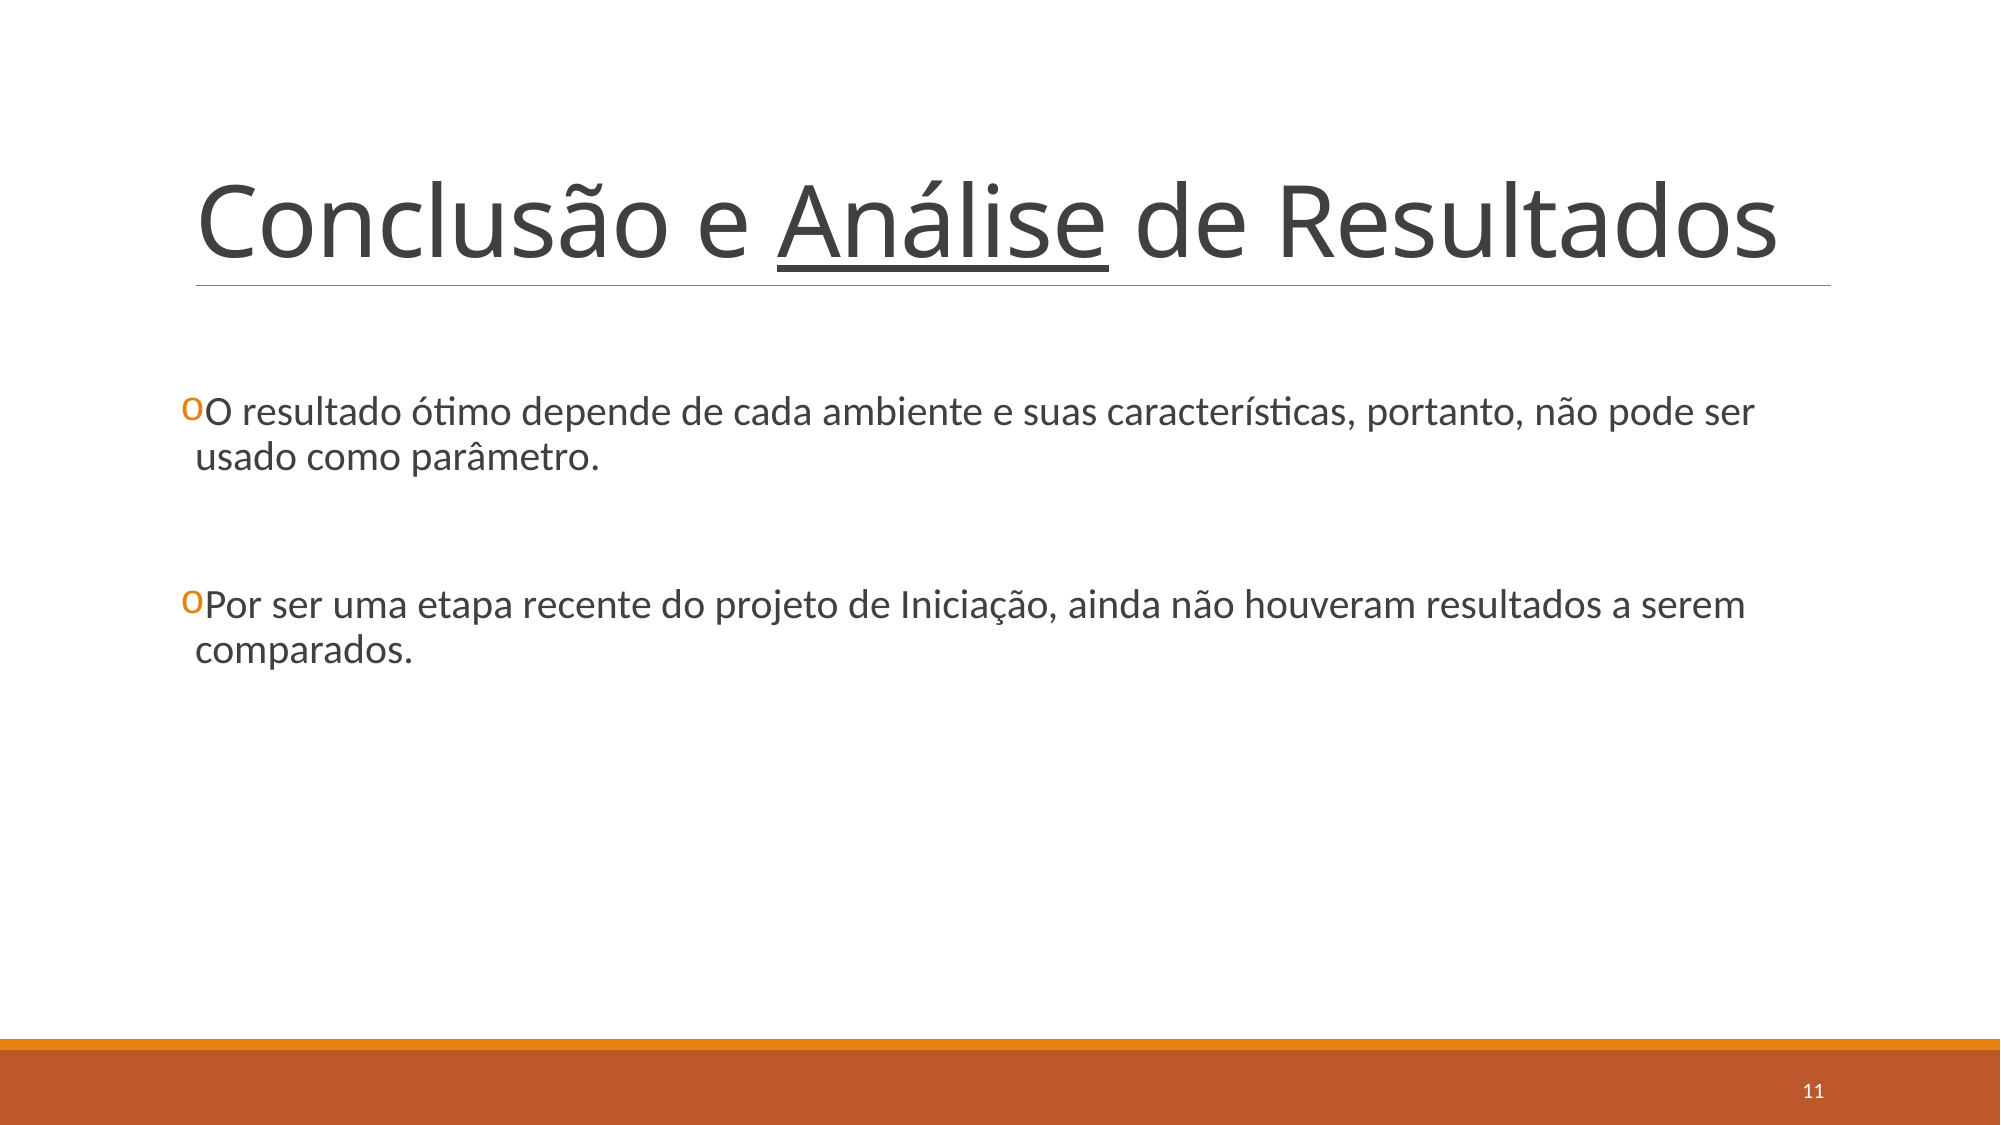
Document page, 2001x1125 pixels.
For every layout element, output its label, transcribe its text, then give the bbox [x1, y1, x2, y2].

slide_number 11 [1624, 1059, 1840, 1120]
list O resultado ótimo depende de cada ambiente e suas características, portanto, não pode ser usado como parâmetro. Por ser uma etapa recente do projeto de Iniciação, ainda não houveram resultados a serem comparados. [180, 302, 1830, 963]
title Conclusão e Análise de Resultados [180, 47, 1830, 285]
